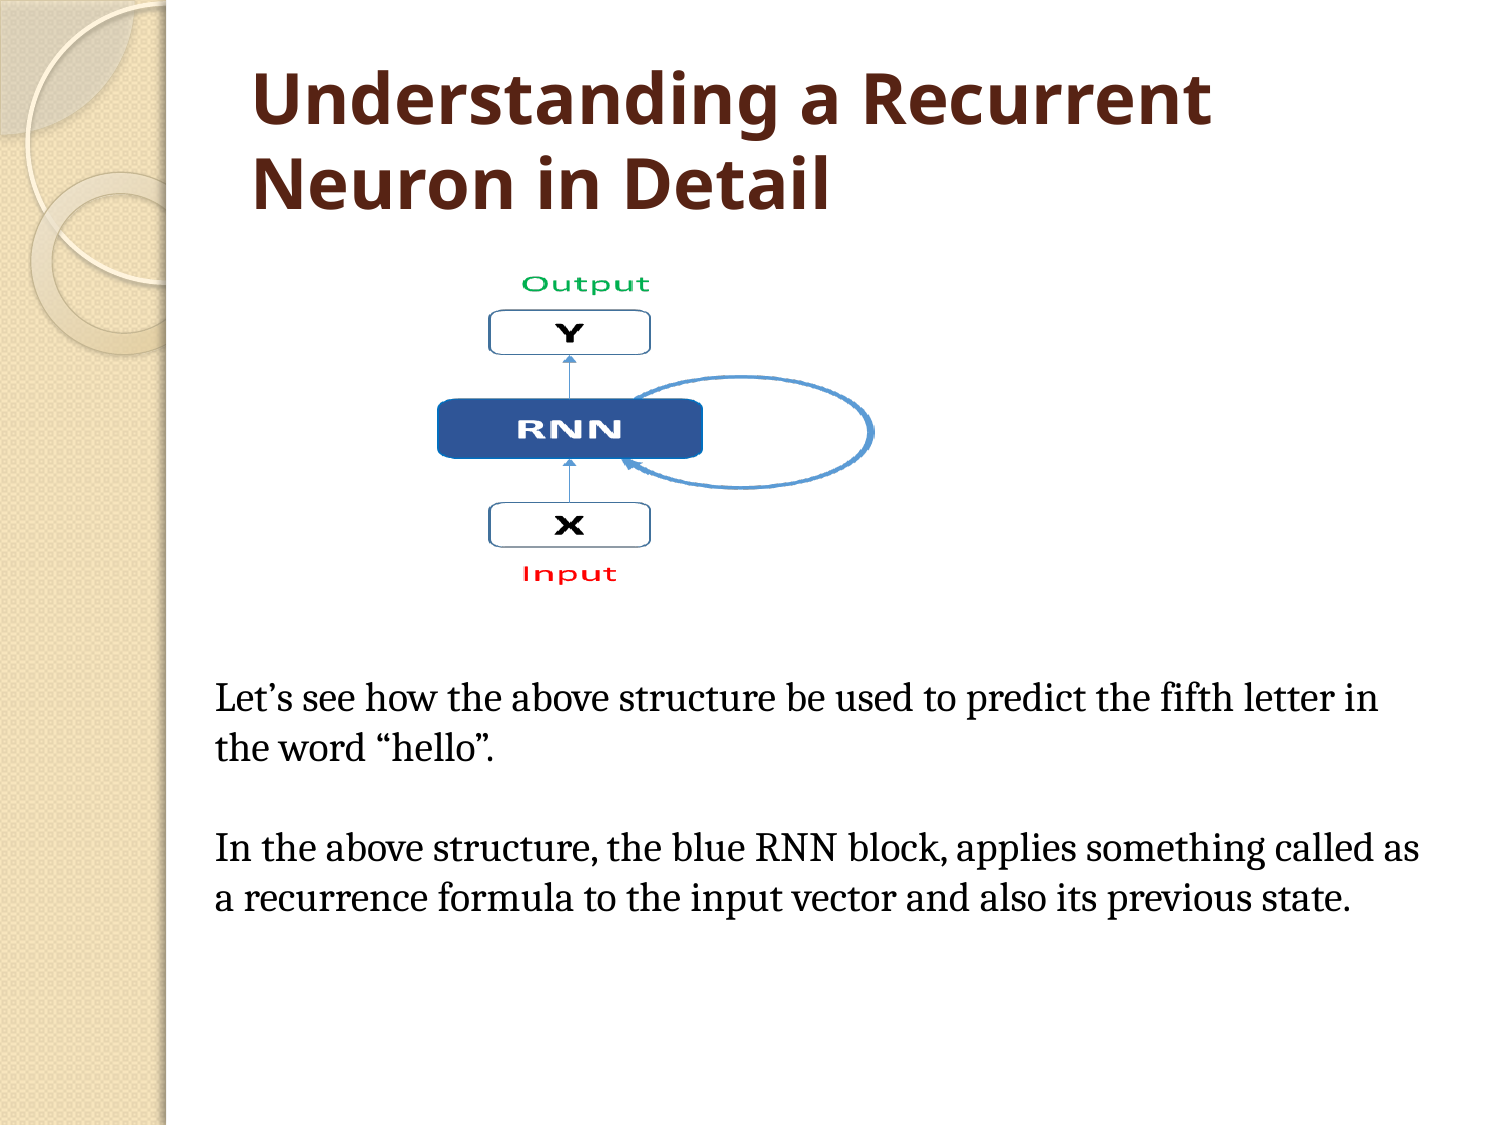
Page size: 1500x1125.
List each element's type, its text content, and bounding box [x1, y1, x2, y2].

title Understanding a Recurrent Neuron in Detail [235, 45, 1466, 233]
text_box Let’s see how the above structure be used to predict the fifth letter in the word “hello”. In the above structure, the blue RNN block, applies something called as a recurrence formula to the input vector and also its previous state. [200, 662, 1450, 928]
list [437, 262, 876, 601]
